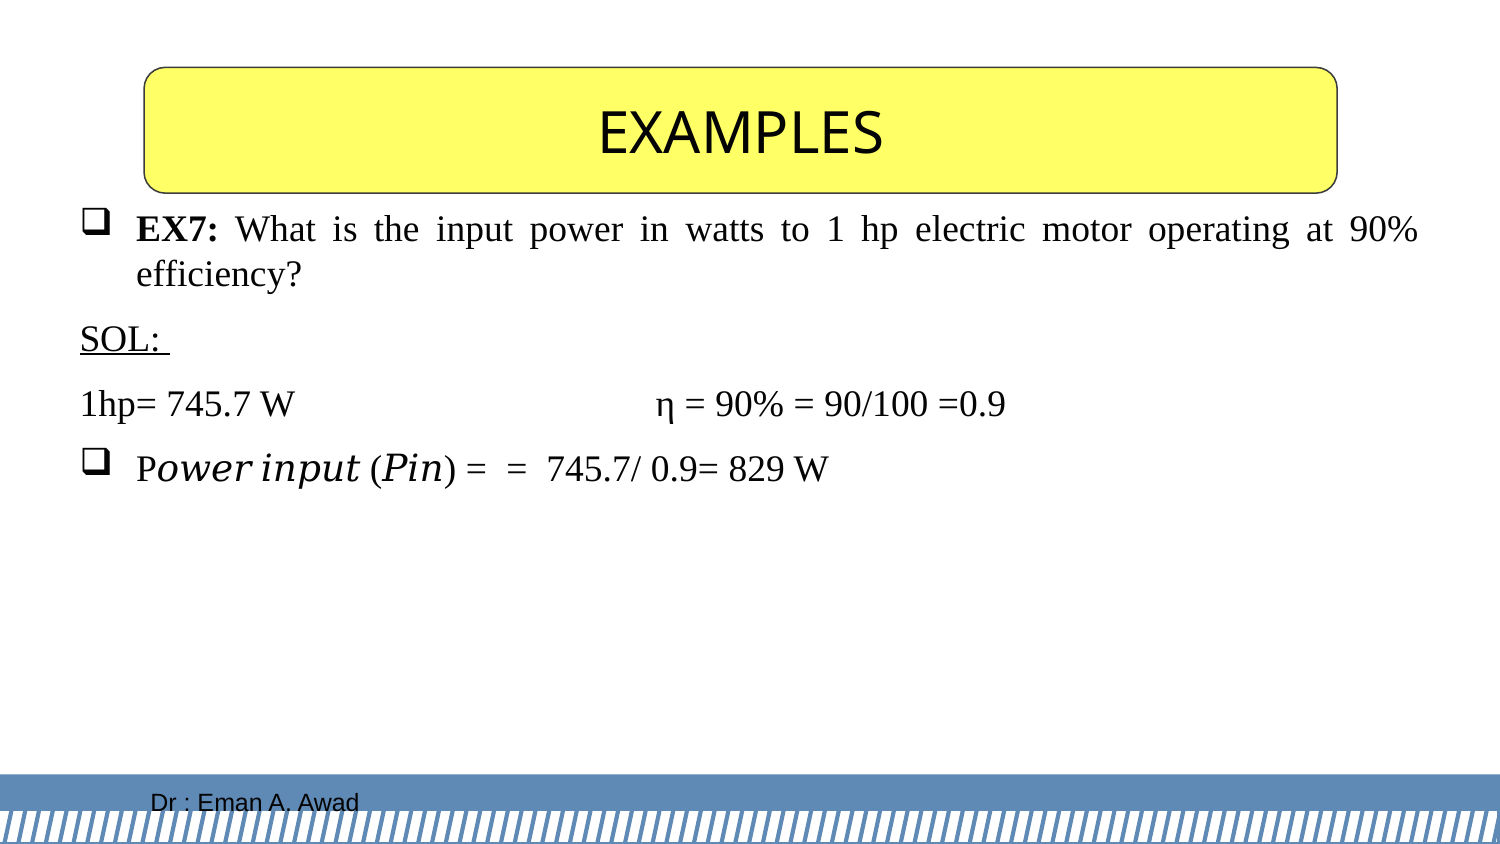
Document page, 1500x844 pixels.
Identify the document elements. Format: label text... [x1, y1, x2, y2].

text_box EXAMPLES [144, 67, 1338, 194]
text_box Dr : Eman A. Awad [135, 778, 376, 824]
